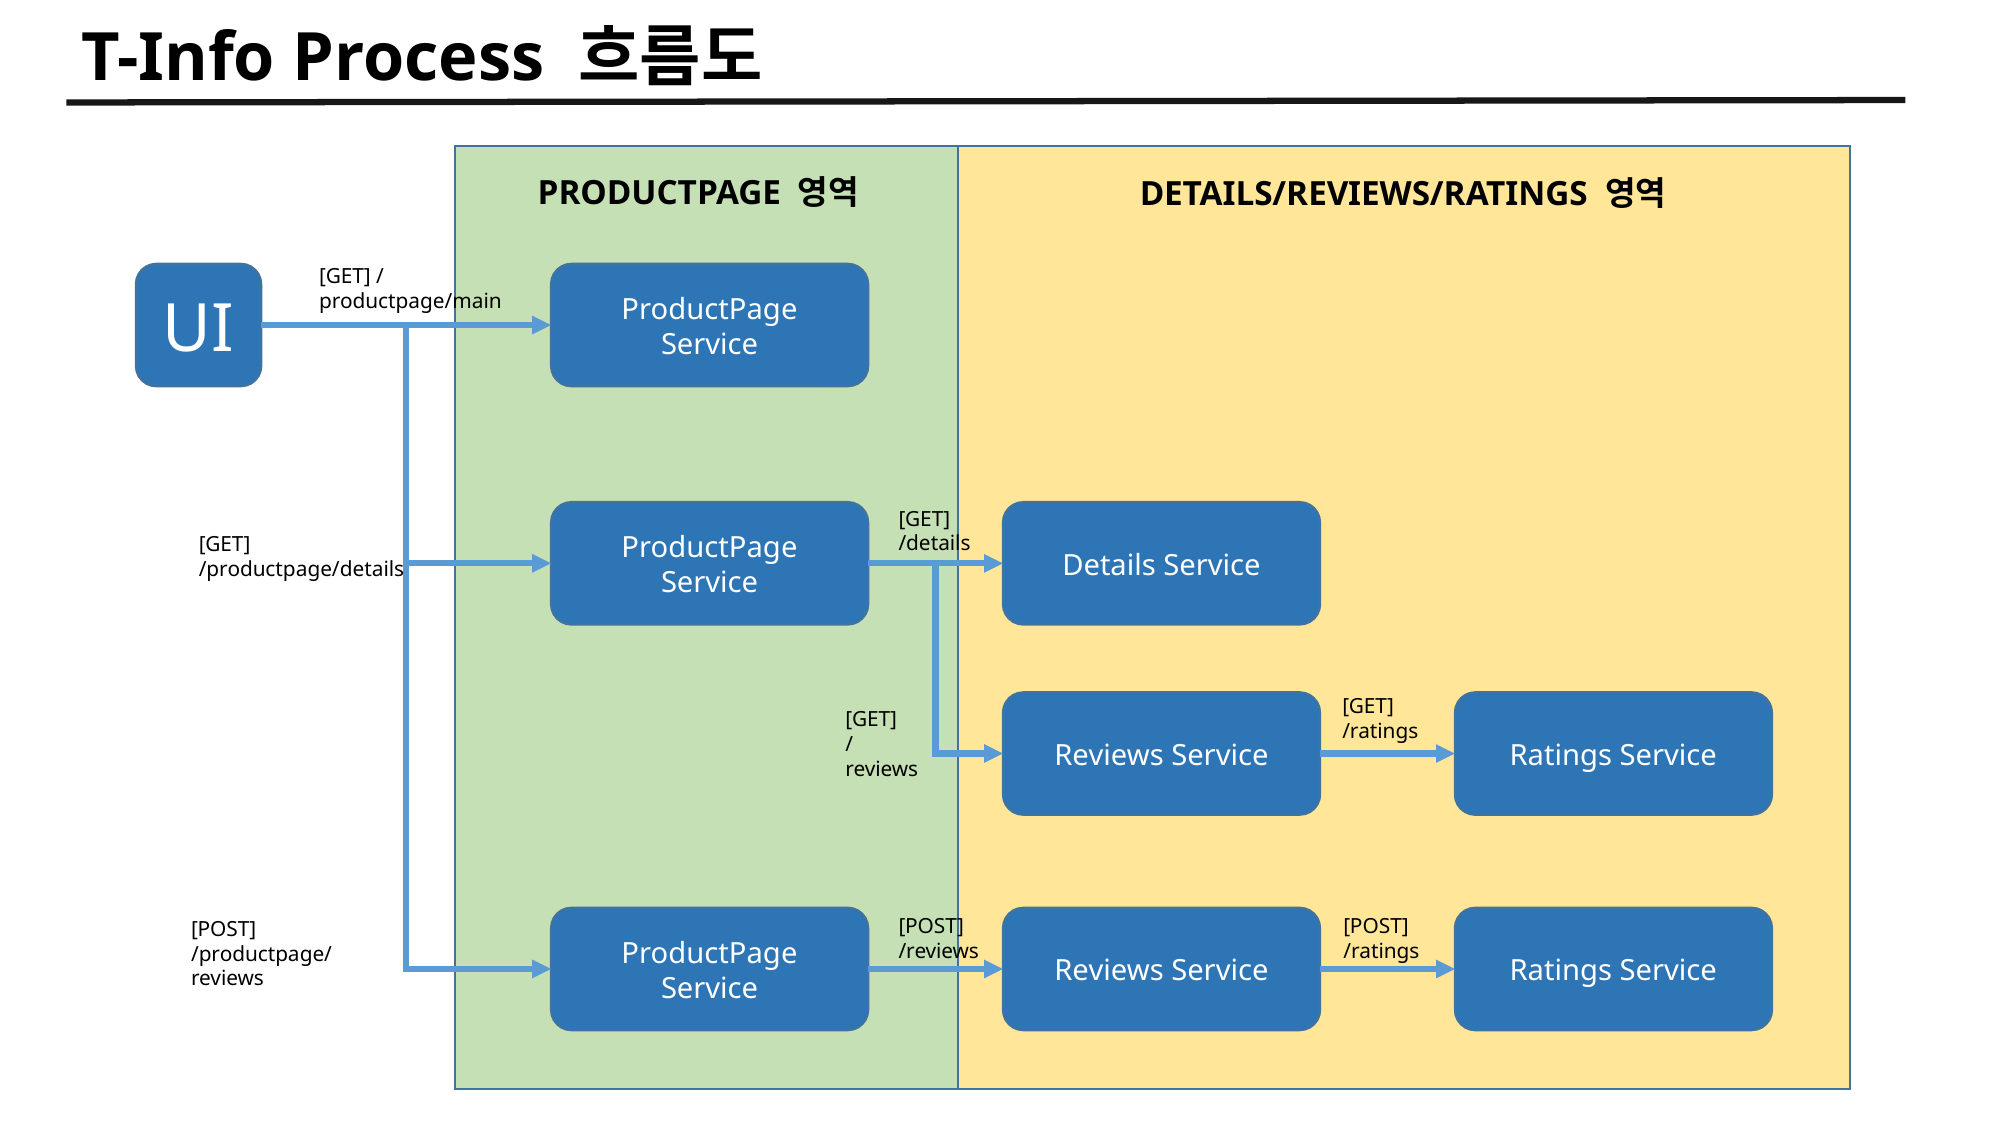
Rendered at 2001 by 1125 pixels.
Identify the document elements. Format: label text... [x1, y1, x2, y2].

text_box [GET] /details [883, 497, 988, 563]
text_box [959, 145, 1851, 1090]
text_box [551, 613, 959, 966]
text_box [GET] /ratings [1327, 685, 1438, 751]
text_box [454, 971, 959, 1090]
text_box Ratings Service [1453, 691, 1774, 816]
text_box [POST] /reviews [883, 905, 1002, 968]
text_box PRODUCTPAGE 영역 [522, 164, 897, 220]
text_box Reviews Service [1001, 691, 1322, 816]
text_box Details Service [1001, 500, 1322, 626]
text_box [GET] /productpage/main [304, 255, 531, 321]
text_box Ratings Service [1453, 906, 1774, 1032]
text_box ProductPage Service [549, 906, 870, 1032]
text_box [POST] /ratings [1328, 905, 1447, 968]
text_box UI [134, 262, 263, 388]
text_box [261, 325, 551, 969]
text_box Reviews Service [1001, 906, 1322, 1032]
text_box [454, 145, 959, 560]
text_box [868, 563, 1003, 754]
text_box ProductPage Service [551, 500, 870, 626]
text_box DETAILS/REVIEWS/RATINGS 영역 [1124, 165, 1684, 220]
text_box [GET] /reviews [830, 697, 941, 788]
text_box [POST] /productpage/reviews [176, 907, 418, 998]
text_box ProductPage Service [549, 262, 870, 388]
text_box T-Info Process 흐름도 [66, 6, 915, 99]
text_box [GET] /productpage/details [183, 523, 261, 589]
